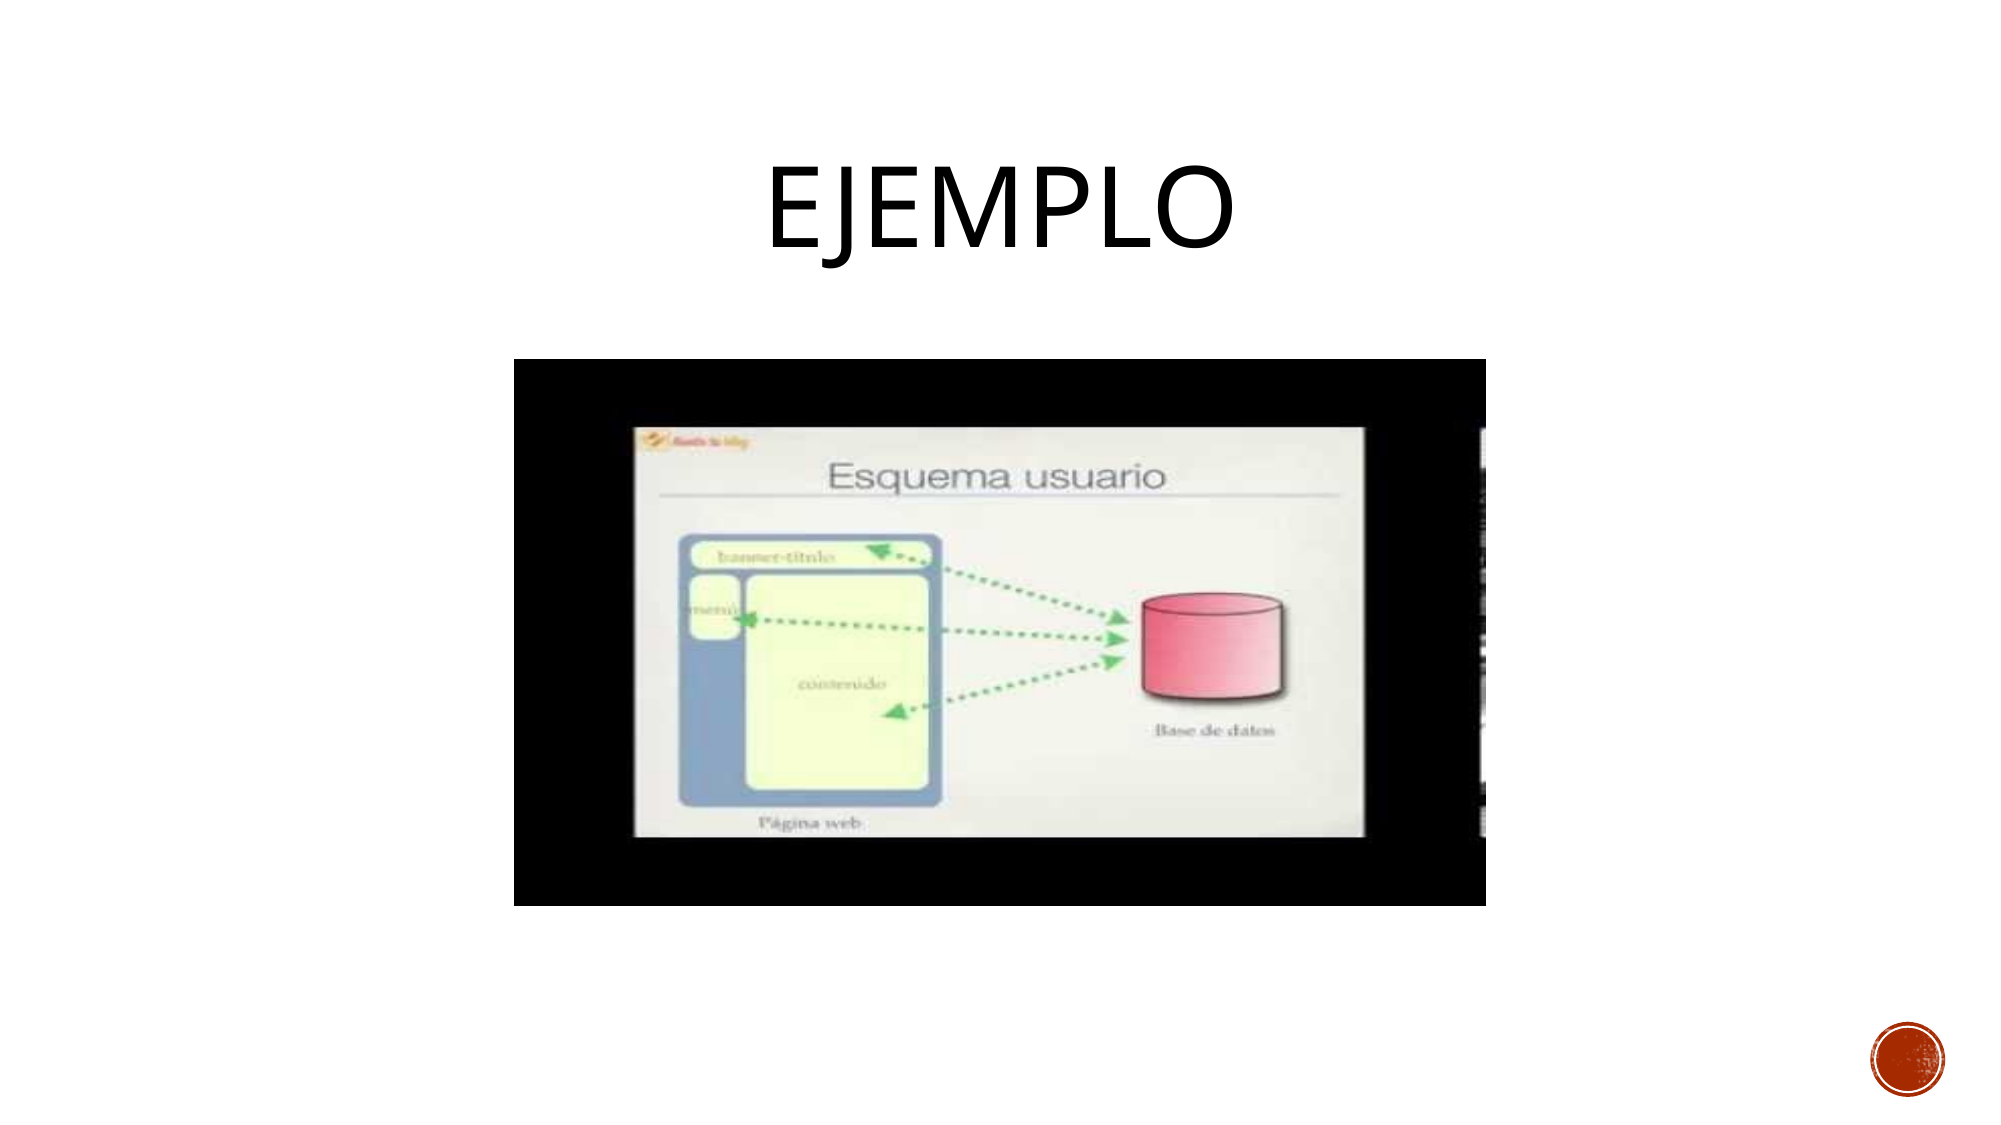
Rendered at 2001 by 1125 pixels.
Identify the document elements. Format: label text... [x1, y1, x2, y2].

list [515, 361, 1486, 904]
title Ejemplo [175, 79, 1826, 344]
